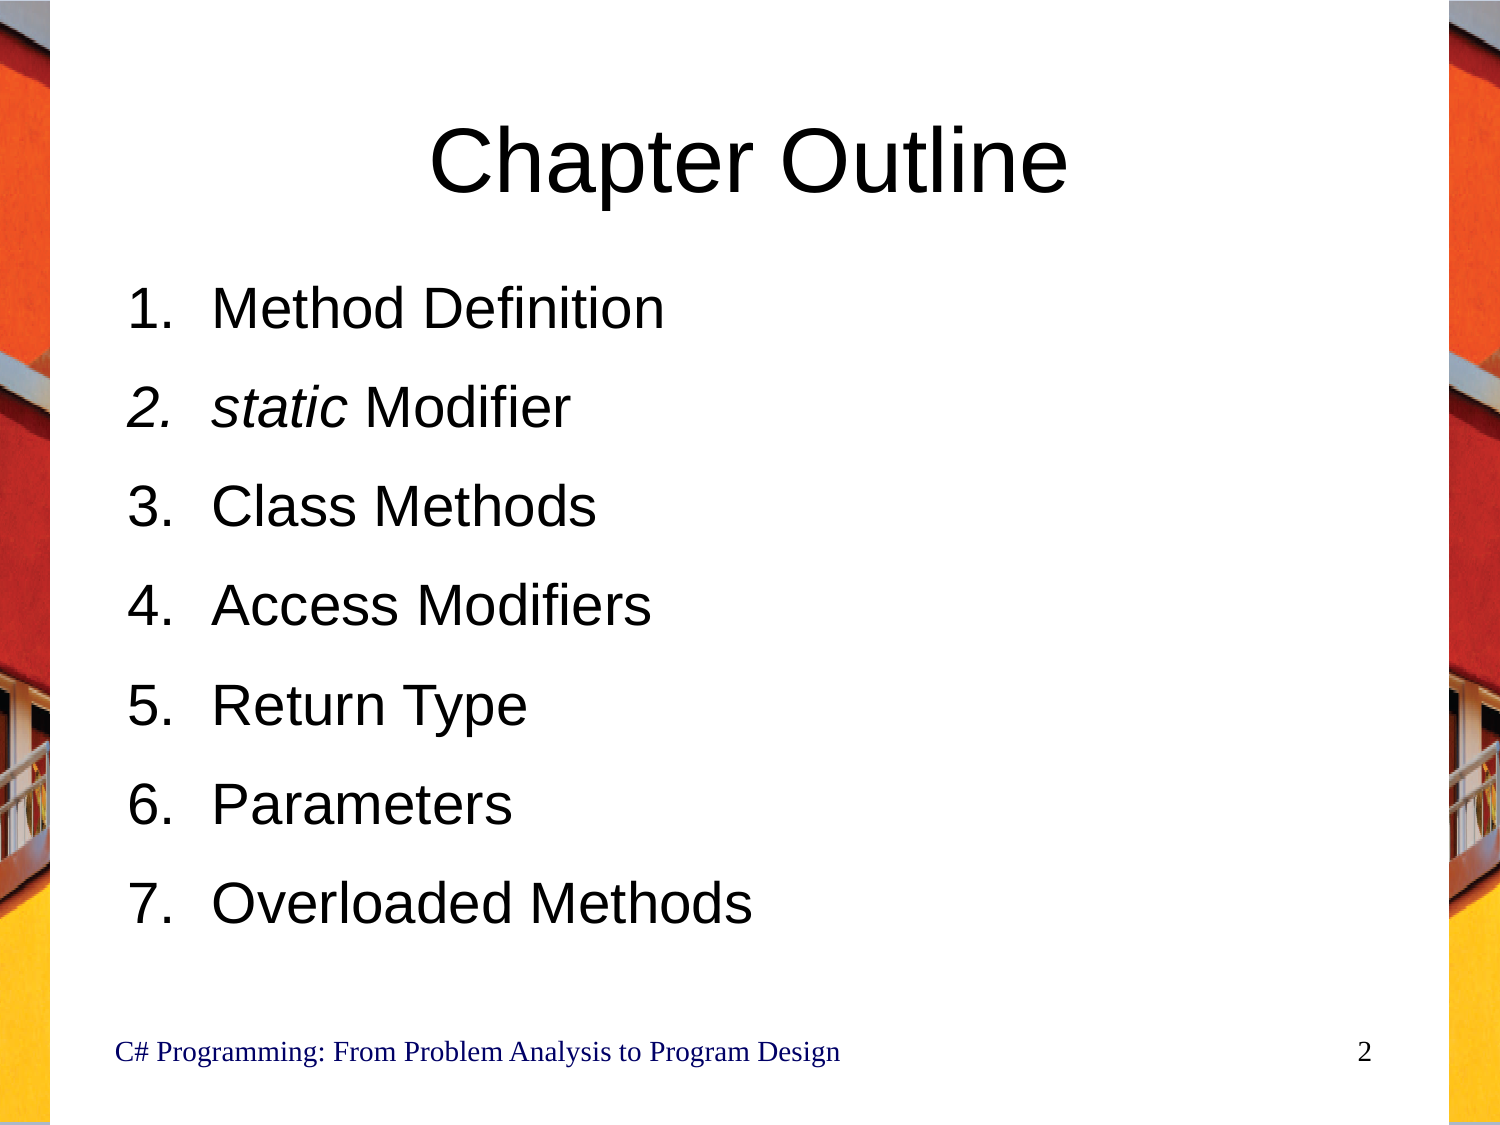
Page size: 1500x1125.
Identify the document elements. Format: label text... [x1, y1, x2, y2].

picture [1449, 0, 1500, 1125]
title Chapter Outline [112, 62, 1388, 251]
slide_number 2 [1074, 1024, 1388, 1101]
list Method Definition static Modifier Class Methods Access Modifiers Return Type Parameters Overloaded Methods [112, 262, 1388, 976]
footer C# Programming: From Problem Analysis to Program Design [99, 1024, 988, 1101]
picture [0, 0, 50, 1125]
